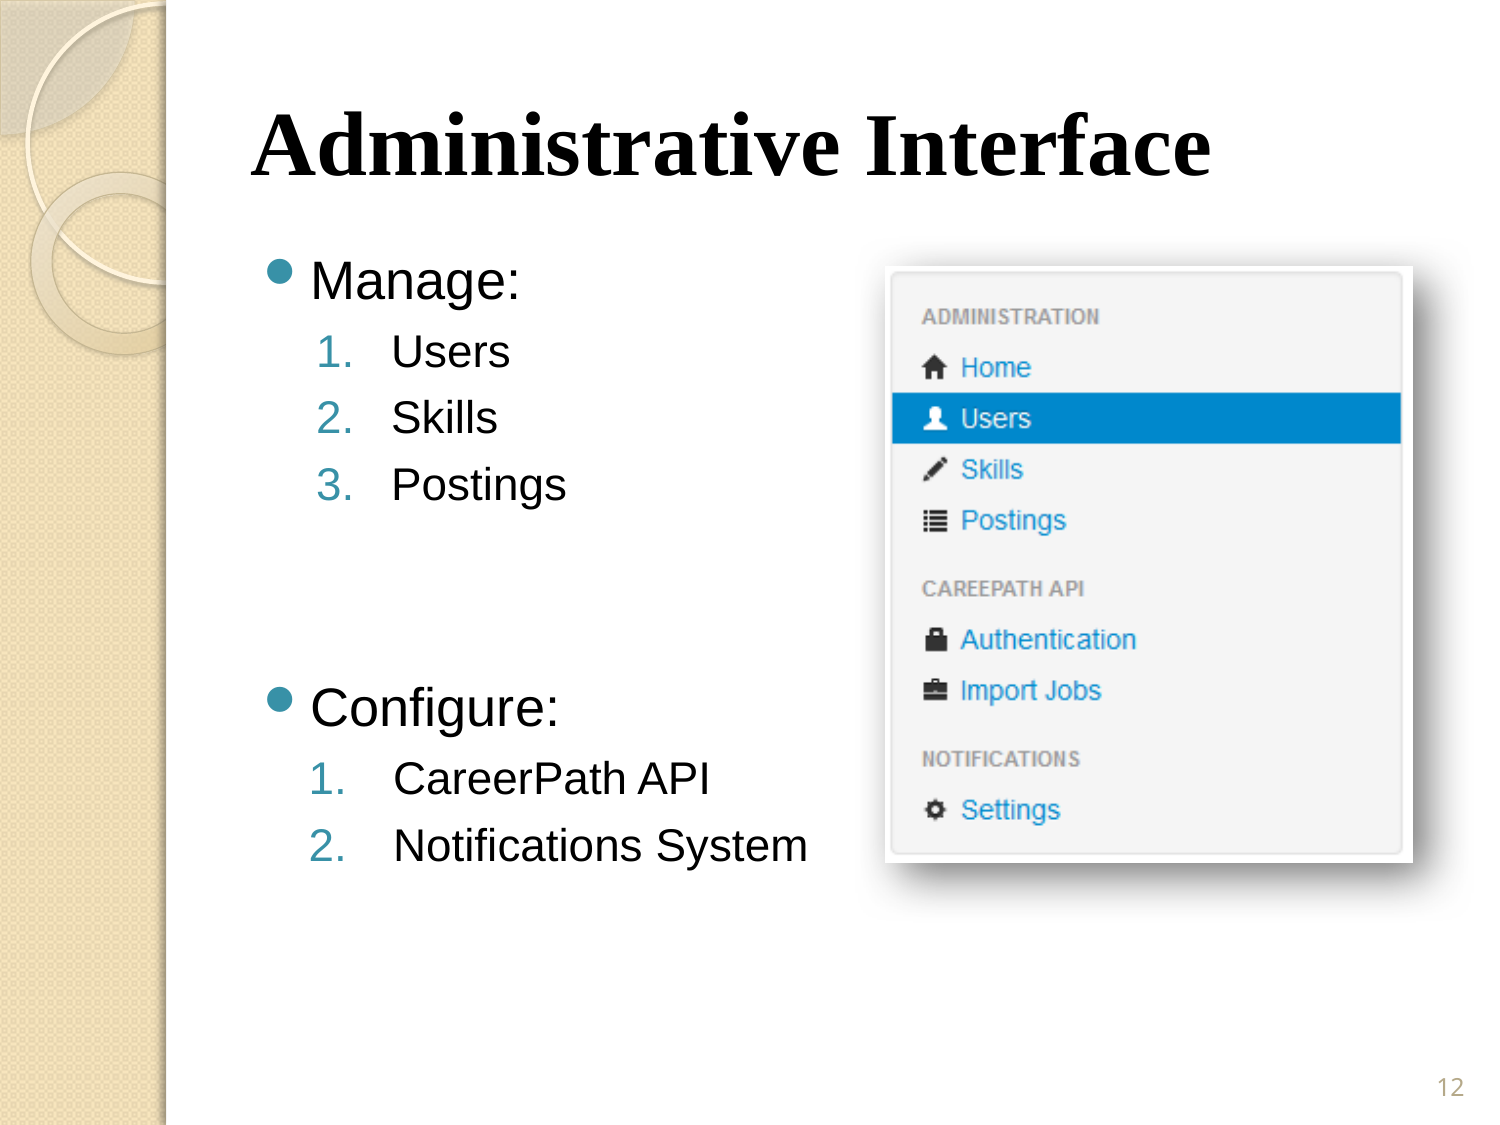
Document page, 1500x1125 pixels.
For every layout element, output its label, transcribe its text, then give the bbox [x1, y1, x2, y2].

picture [885, 266, 1414, 863]
title Administrative Interface [235, 45, 1466, 233]
slide_number 12 [1413, 1034, 1488, 1113]
list Manage: Users Skills Postings Configure: CareerPath API Notifications System [235, 237, 1466, 1025]
